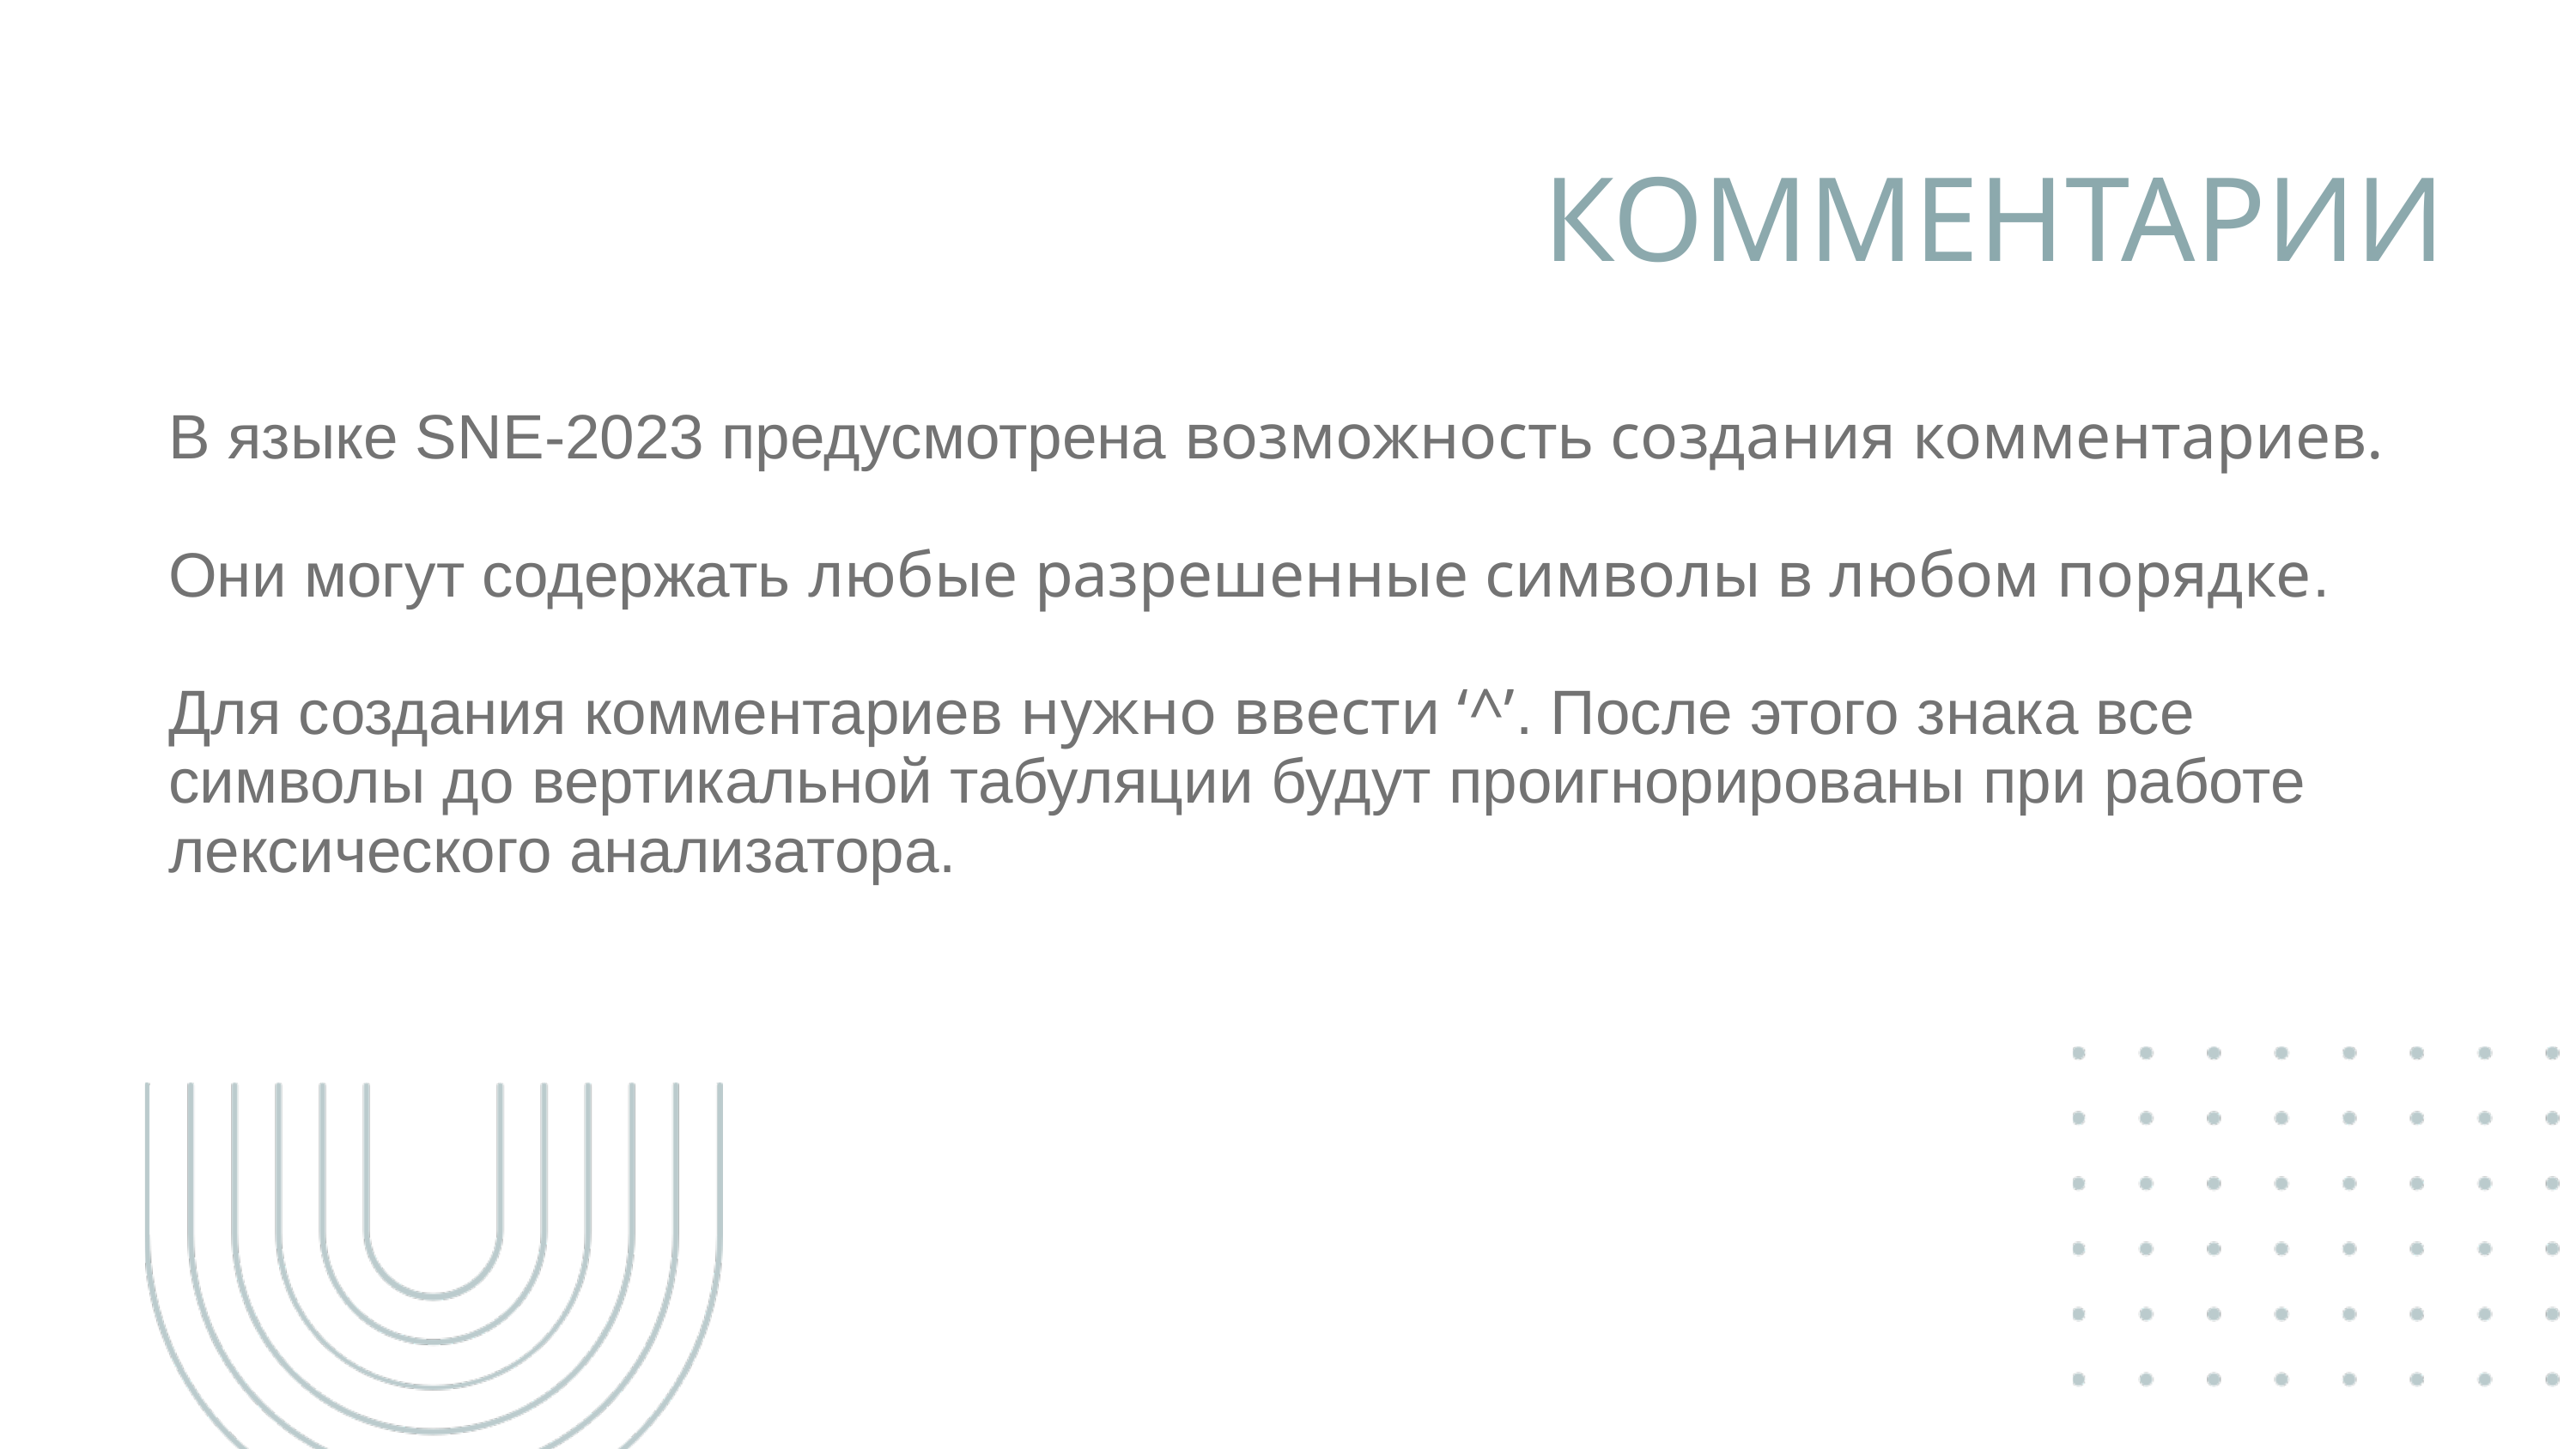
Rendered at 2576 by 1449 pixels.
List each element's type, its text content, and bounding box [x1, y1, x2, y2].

text_box В языке SNE-2023 предусмотрена возможность создания комментариев. Они могут содержать любые разрешенные символы в любом порядке. Для создания комментариев нужно ввести ‘^’. После этого знака все символы до вертикальной табуляции будут проигнорированы при работе лексического анализатора. [168, 403, 2470, 1161]
text_box [144, 1082, 723, 1449]
text_box [2072, 1046, 2576, 1387]
text_box КОММЕНТАРИИ [320, 156, 2445, 403]
